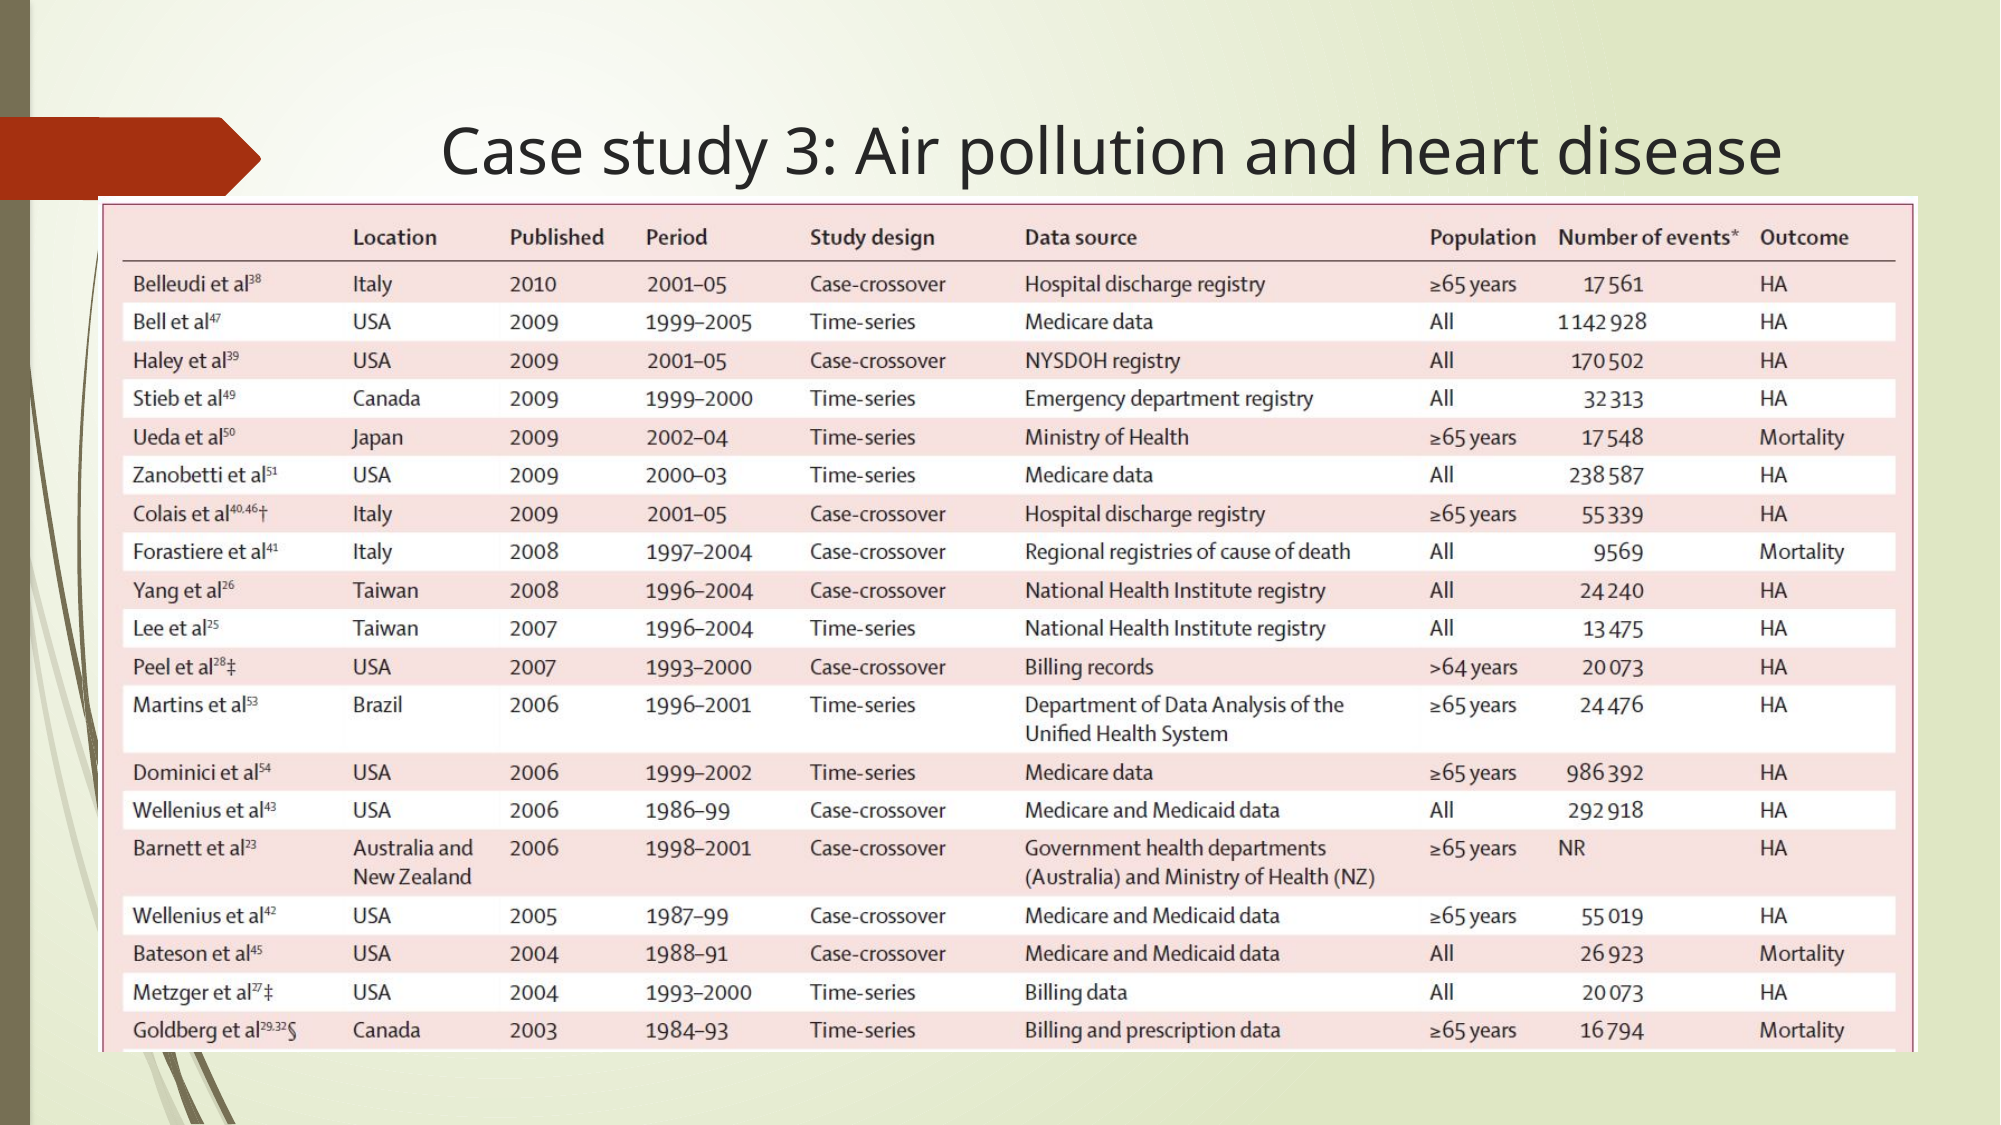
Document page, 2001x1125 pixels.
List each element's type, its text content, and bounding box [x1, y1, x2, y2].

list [98, 195, 1918, 1052]
title Case study 3: Air pollution and heart disease [425, 102, 1888, 195]
